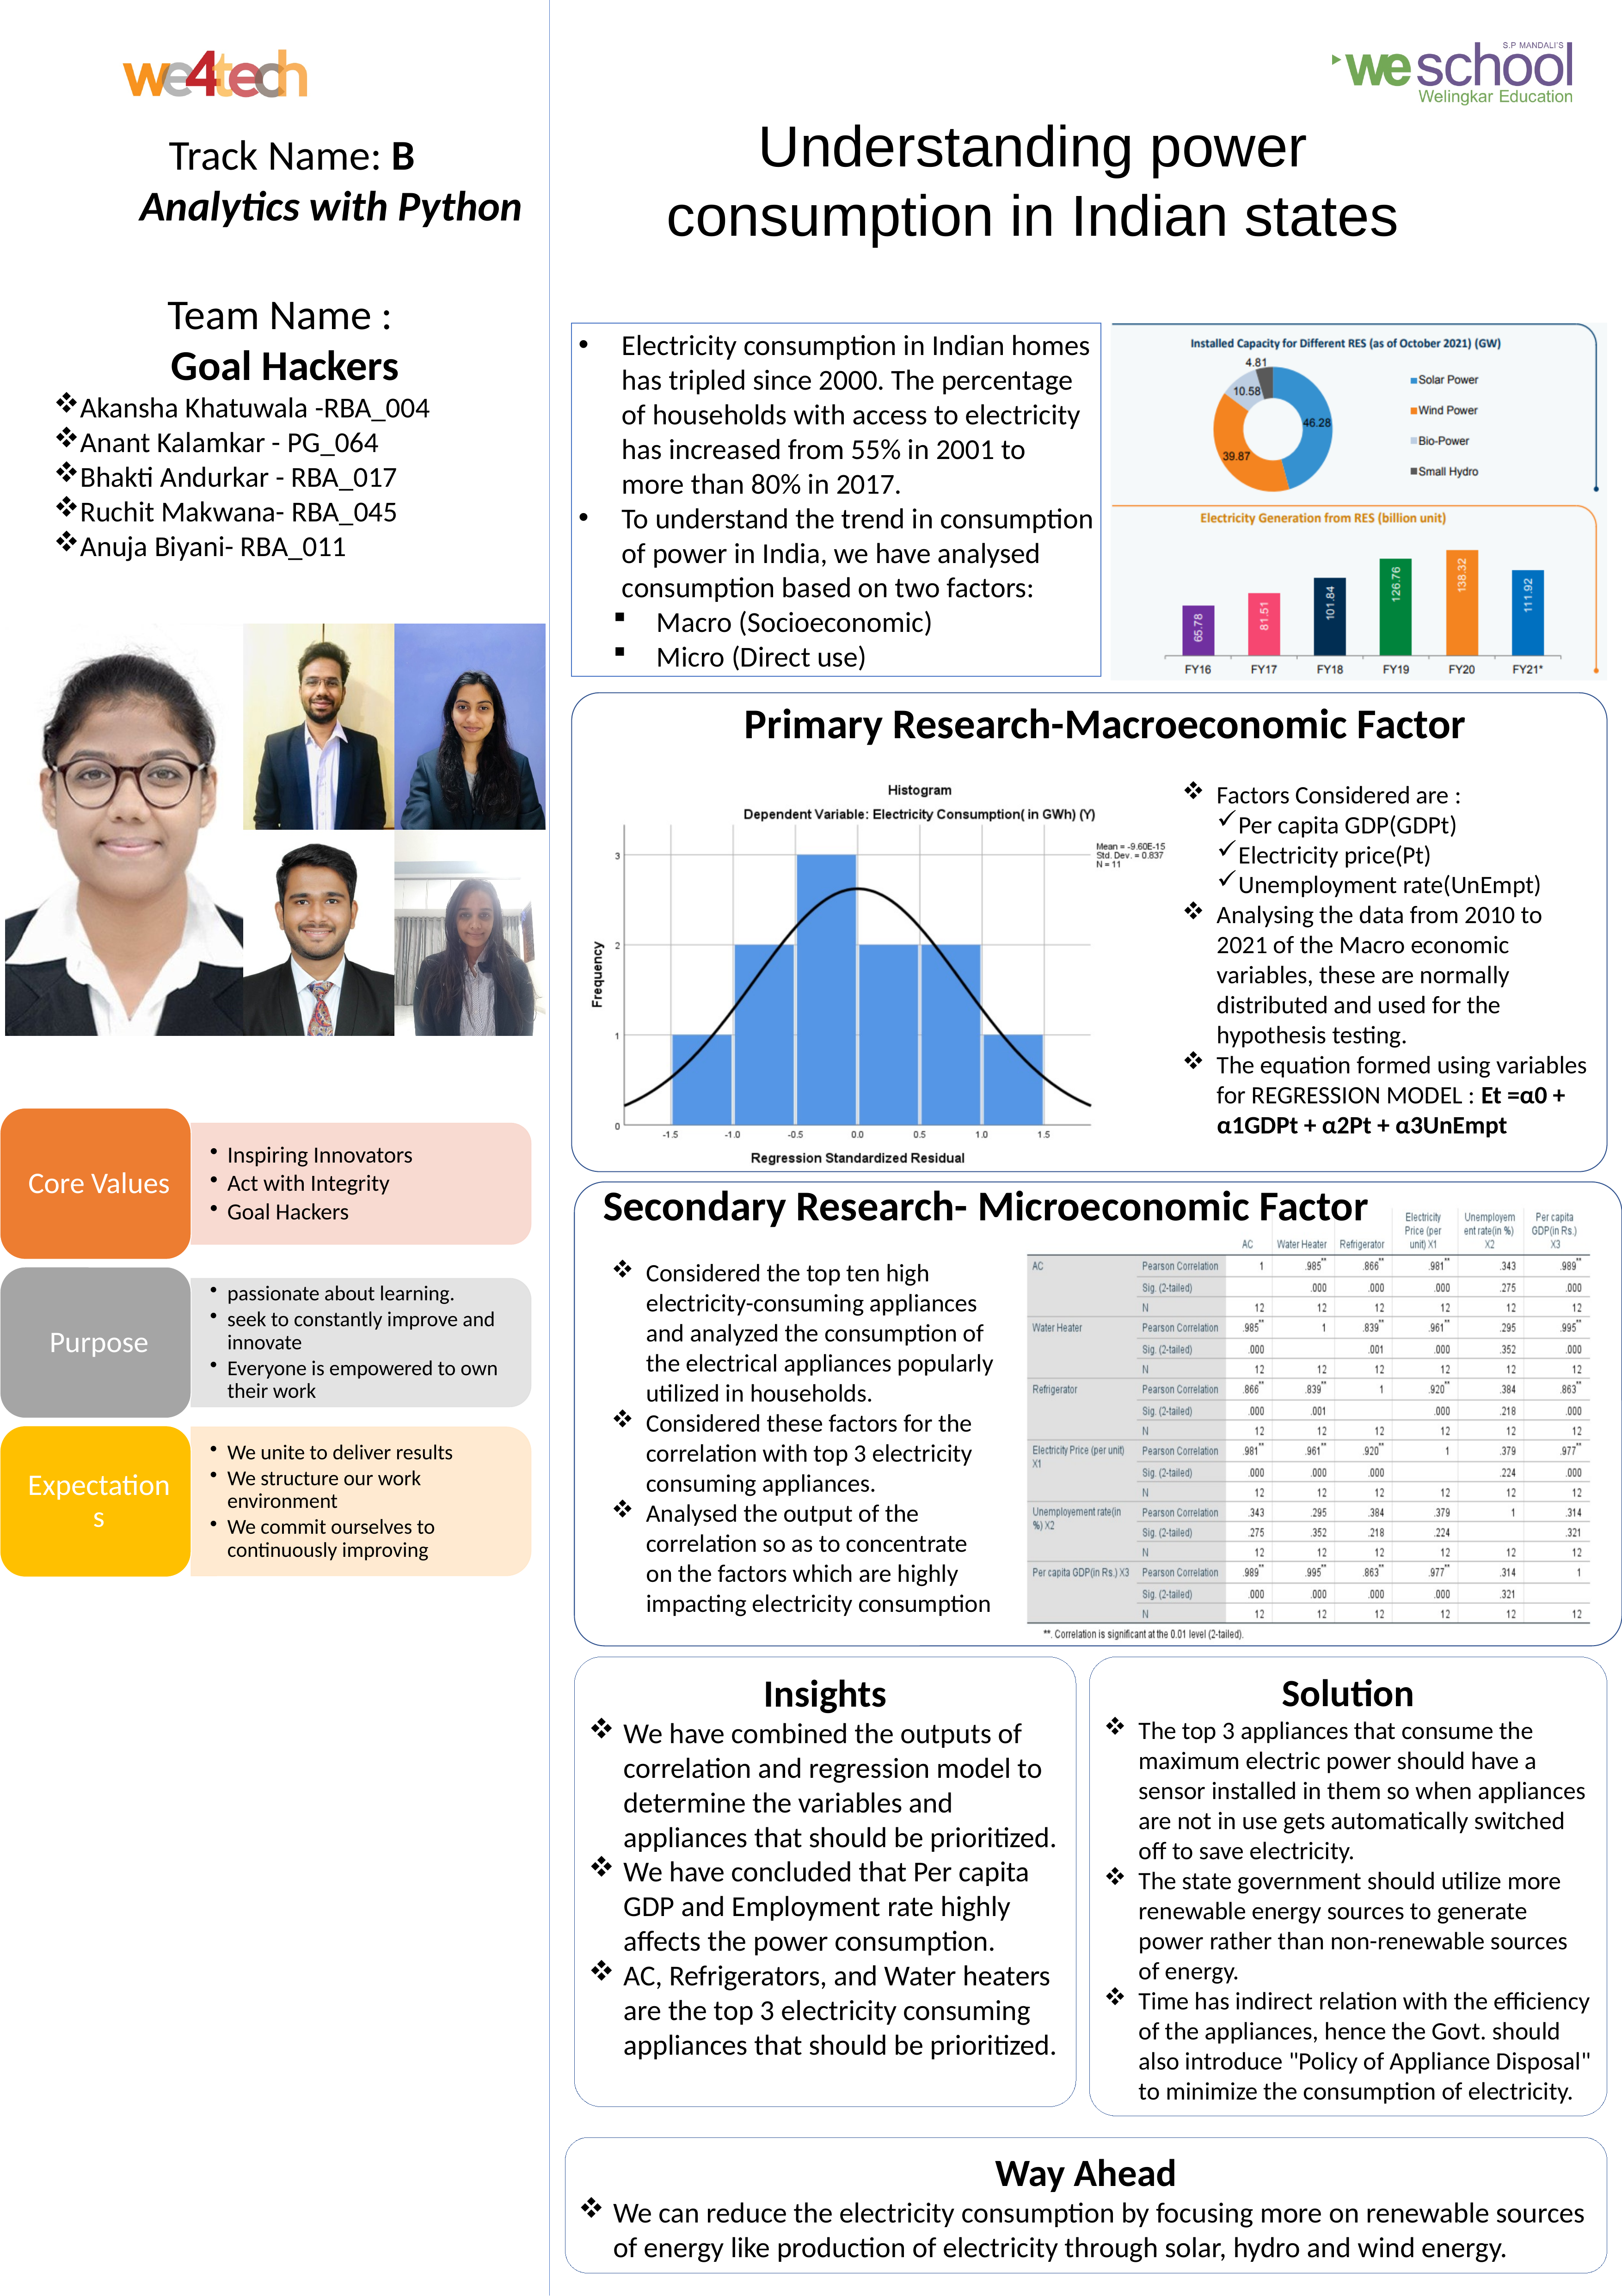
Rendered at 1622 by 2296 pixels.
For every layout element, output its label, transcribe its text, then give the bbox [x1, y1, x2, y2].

text_box Track Name: B Analytics with Python [48, 124, 546, 233]
text_box Secondary Research- Microeconomic Factor [550, 1175, 1175, 1233]
text_box Team Name : Goal Hackers Akansha Khatuwala -RBA_004 Anant Kalamkar - PG_064 Bhakti Andurkar - RBA_017 Ruchit Makwana- RBA_045 Anuja Biyani- RBA_011 [31, 268, 529, 581]
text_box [0, 1108, 531, 1578]
text_box Understanding power consumption in Indian states [584, 105, 1482, 251]
picture [88, 19, 346, 135]
text_box Factors Considered are : Per capita GDP(GDPt) Electricity price(Pt) Unemployment rate(UnEmpt) Analysing the data from 2010 to 2021 of the Macro economic variables, these are normally distributed and used for the hypothesis testing. The equation formed using variables for REGRESSION MODEL : Et =α0 + α1GDPt + α2Pt + α3UnEmpt​ [1175, 775, 1603, 1204]
text_box Electricity consumption in Indian homes has tripled since 2000. The percentage of households with access to electricity has increased from 55% in 2001 to more than 80% in 2017. To understand the trend in consumption of power in India, we have analysed consumption based on two factors: Macro (Socioeconomic) Micro (Direct use) [571, 323, 1101, 677]
picture [574, 763, 1192, 1172]
text_box [571, 692, 1608, 1159]
text_box Insights We have combined the outputs of correlation and regression model to determine the variables and appliances that should be prioritized. We have concluded that Per capita GDP and Employment rate highly affects the power consumption. AC, Refrigerators, and Water heaters are the top 3 electricity consuming appliances that should be prioritized. [574, 1657, 1076, 2107]
picture [1111, 323, 1607, 680]
text_box Way Ahead We can reduce the electricity consumption by focusing more on renewable sources of energy like production of electricity through solar, hydro and wind energy. [565, 2137, 1607, 2273]
picture [1021, 1204, 1607, 1650]
text_box Considered the top ten high electricity-consuming appliances and analyzed the consumption of the electrical appliances popularly utilized in households.​ Considered these factors for the correlation with top 3 electricity consuming appliances. Analysed the output of the correlation so as to concentrate on the factors which are highly impacting electricity consumption [604, 1253, 1003, 1657]
text_box Secondary Research- Microeconomic Factor [546, 1175, 549, 1233]
picture [1332, 42, 1572, 105]
picture [5, 624, 546, 1036]
text_box [574, 1181, 1175, 1647]
text_box Solution The top 3 appliances that consume the maximum electric power should have a sensor installed in them so when appliances are not in use gets automatically switched off to save electricity. The state government should utilize more renewable energy sources to generate power rather than non-renewable sources of energy. Time has indirect relation with the efficiency of the appliances, hence the Govt. should also introduce "Policy of Appliance Disposal" to minimize the consumption of electricity. [1089, 1657, 1607, 2116]
text_box [1603, 1183, 1622, 1642]
